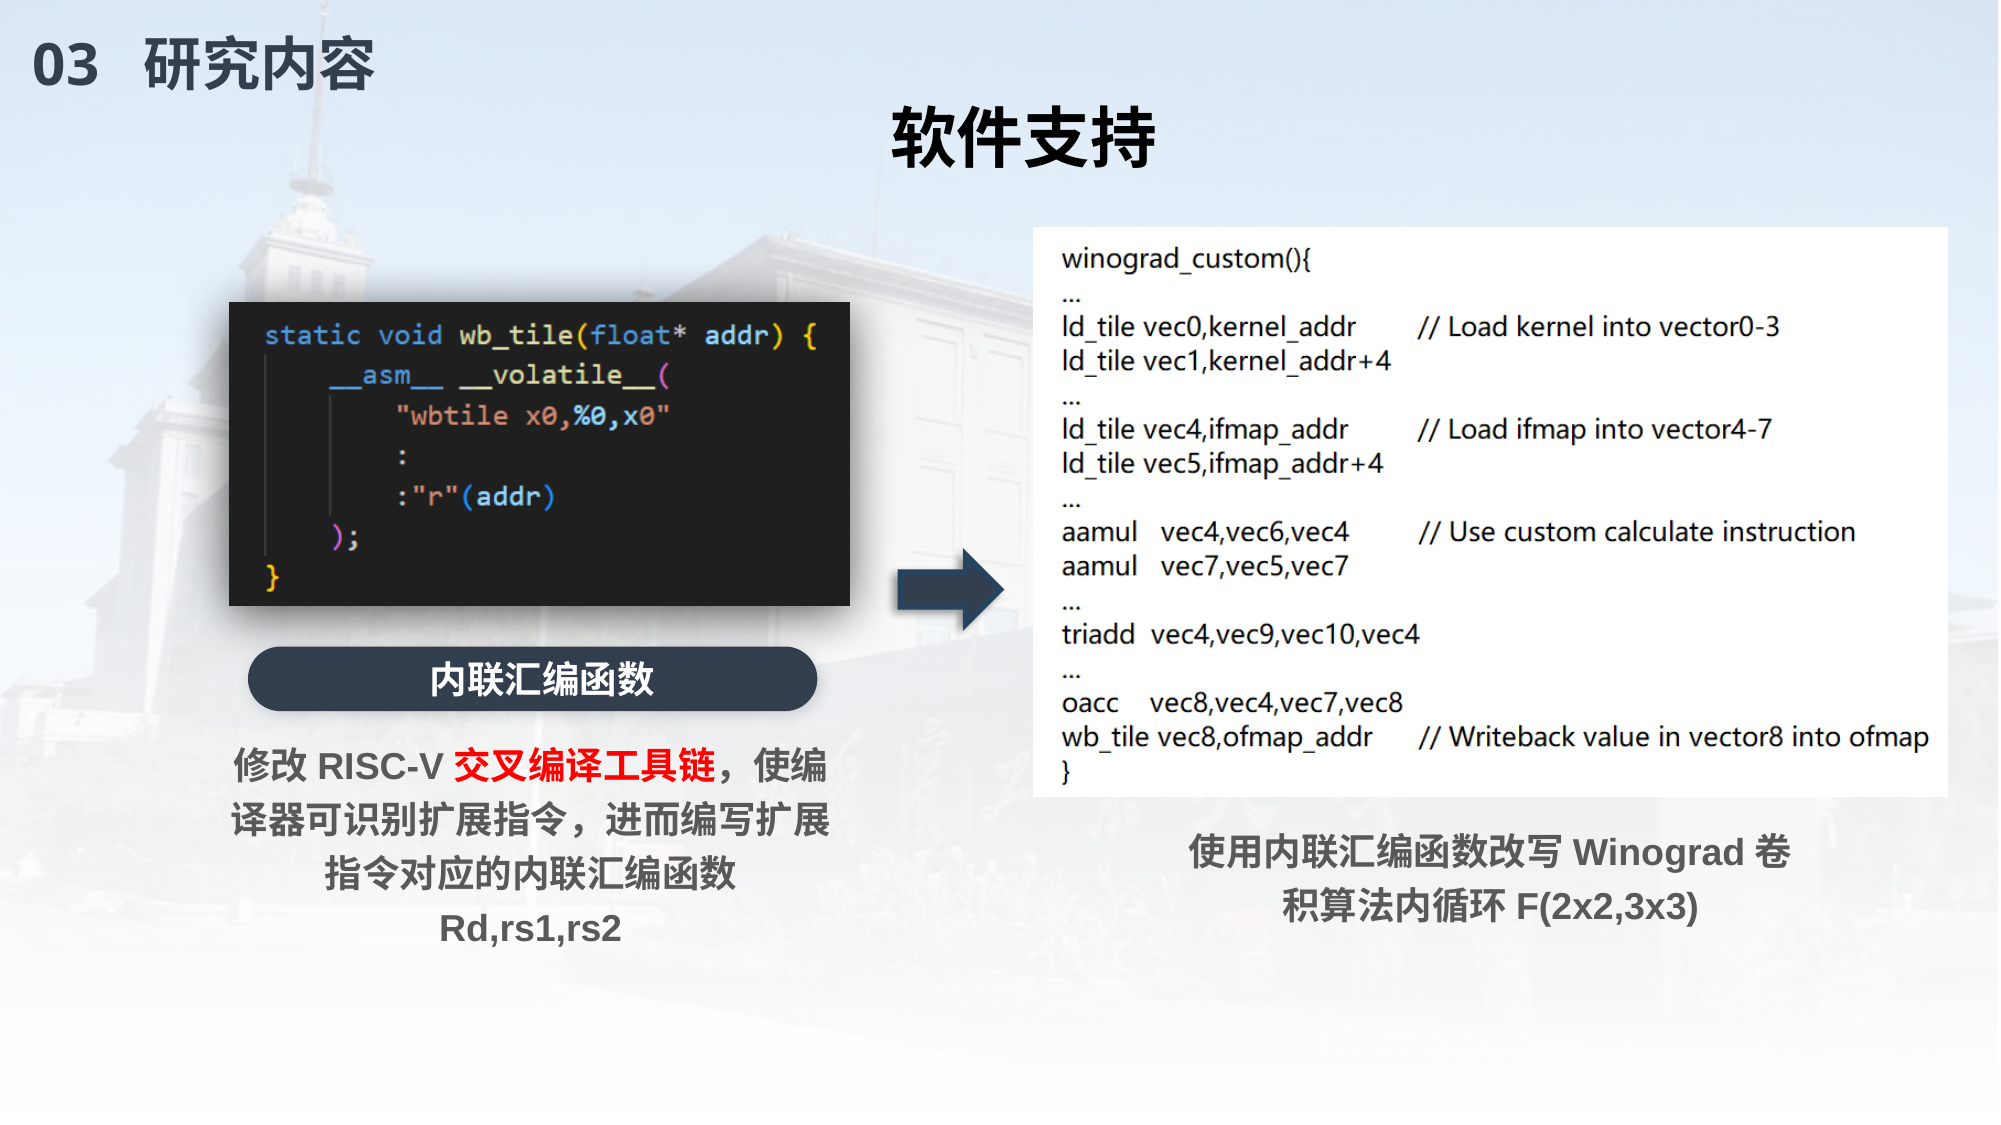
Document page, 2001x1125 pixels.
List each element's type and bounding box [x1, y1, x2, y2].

text_box [211, 302, 850, 955]
picture [0, 0, 2000, 1125]
